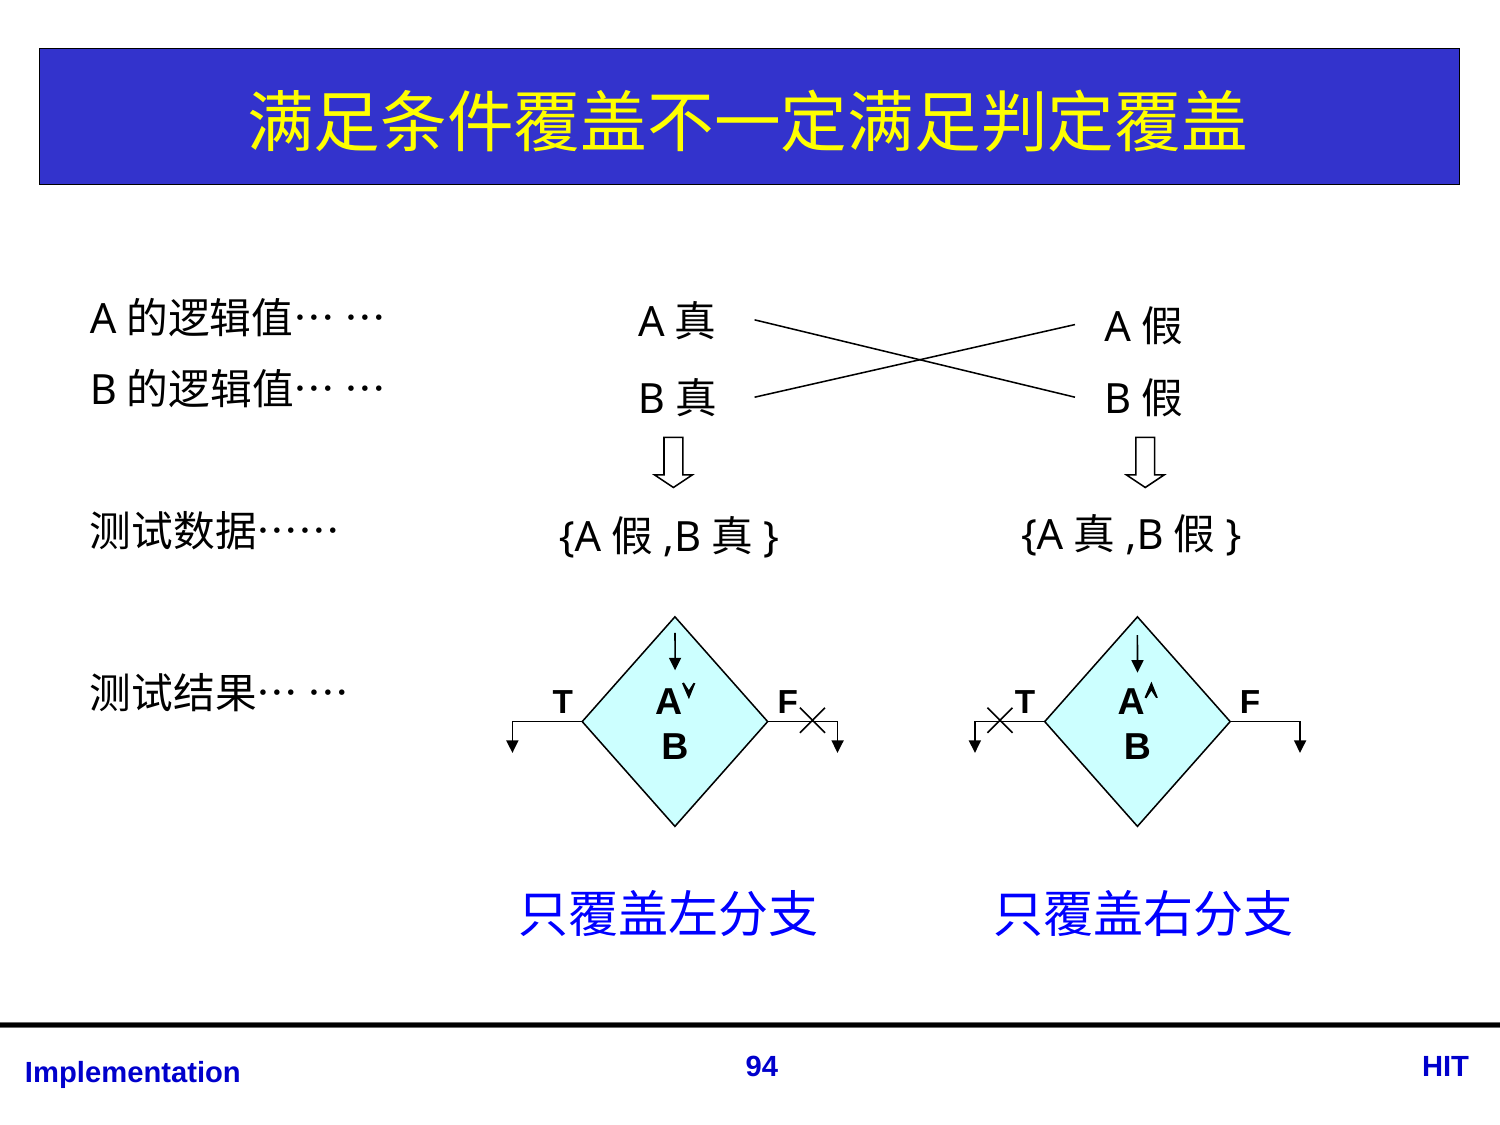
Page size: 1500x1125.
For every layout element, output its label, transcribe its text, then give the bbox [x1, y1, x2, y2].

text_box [754, 319, 1076, 398]
text_box [654, 437, 693, 488]
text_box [974, 667, 1301, 776]
text_box A真 [600, 287, 755, 353]
text_box A的逻辑值… … B的逻辑值… … 测试数据…… [74, 284, 463, 563]
text_box [1131, 635, 1144, 666]
text_box 测试结果… … [74, 659, 468, 725]
text_box B假 [1074, 364, 1213, 430]
title 满足条件覆盖不一定满足判定覆盖 [38, 54, 1457, 185]
text_box 只覆盖右分支 [962, 874, 1325, 950]
text_box 只覆盖左分支 [487, 874, 850, 950]
text_box [668, 632, 682, 666]
text_box A假 [1074, 292, 1213, 357]
text_box {A真,B假} [999, 500, 1263, 565]
text_box {A假,B真} [537, 502, 800, 568]
text_box [1126, 437, 1165, 488]
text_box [512, 667, 838, 776]
text_box B真 [600, 364, 755, 430]
